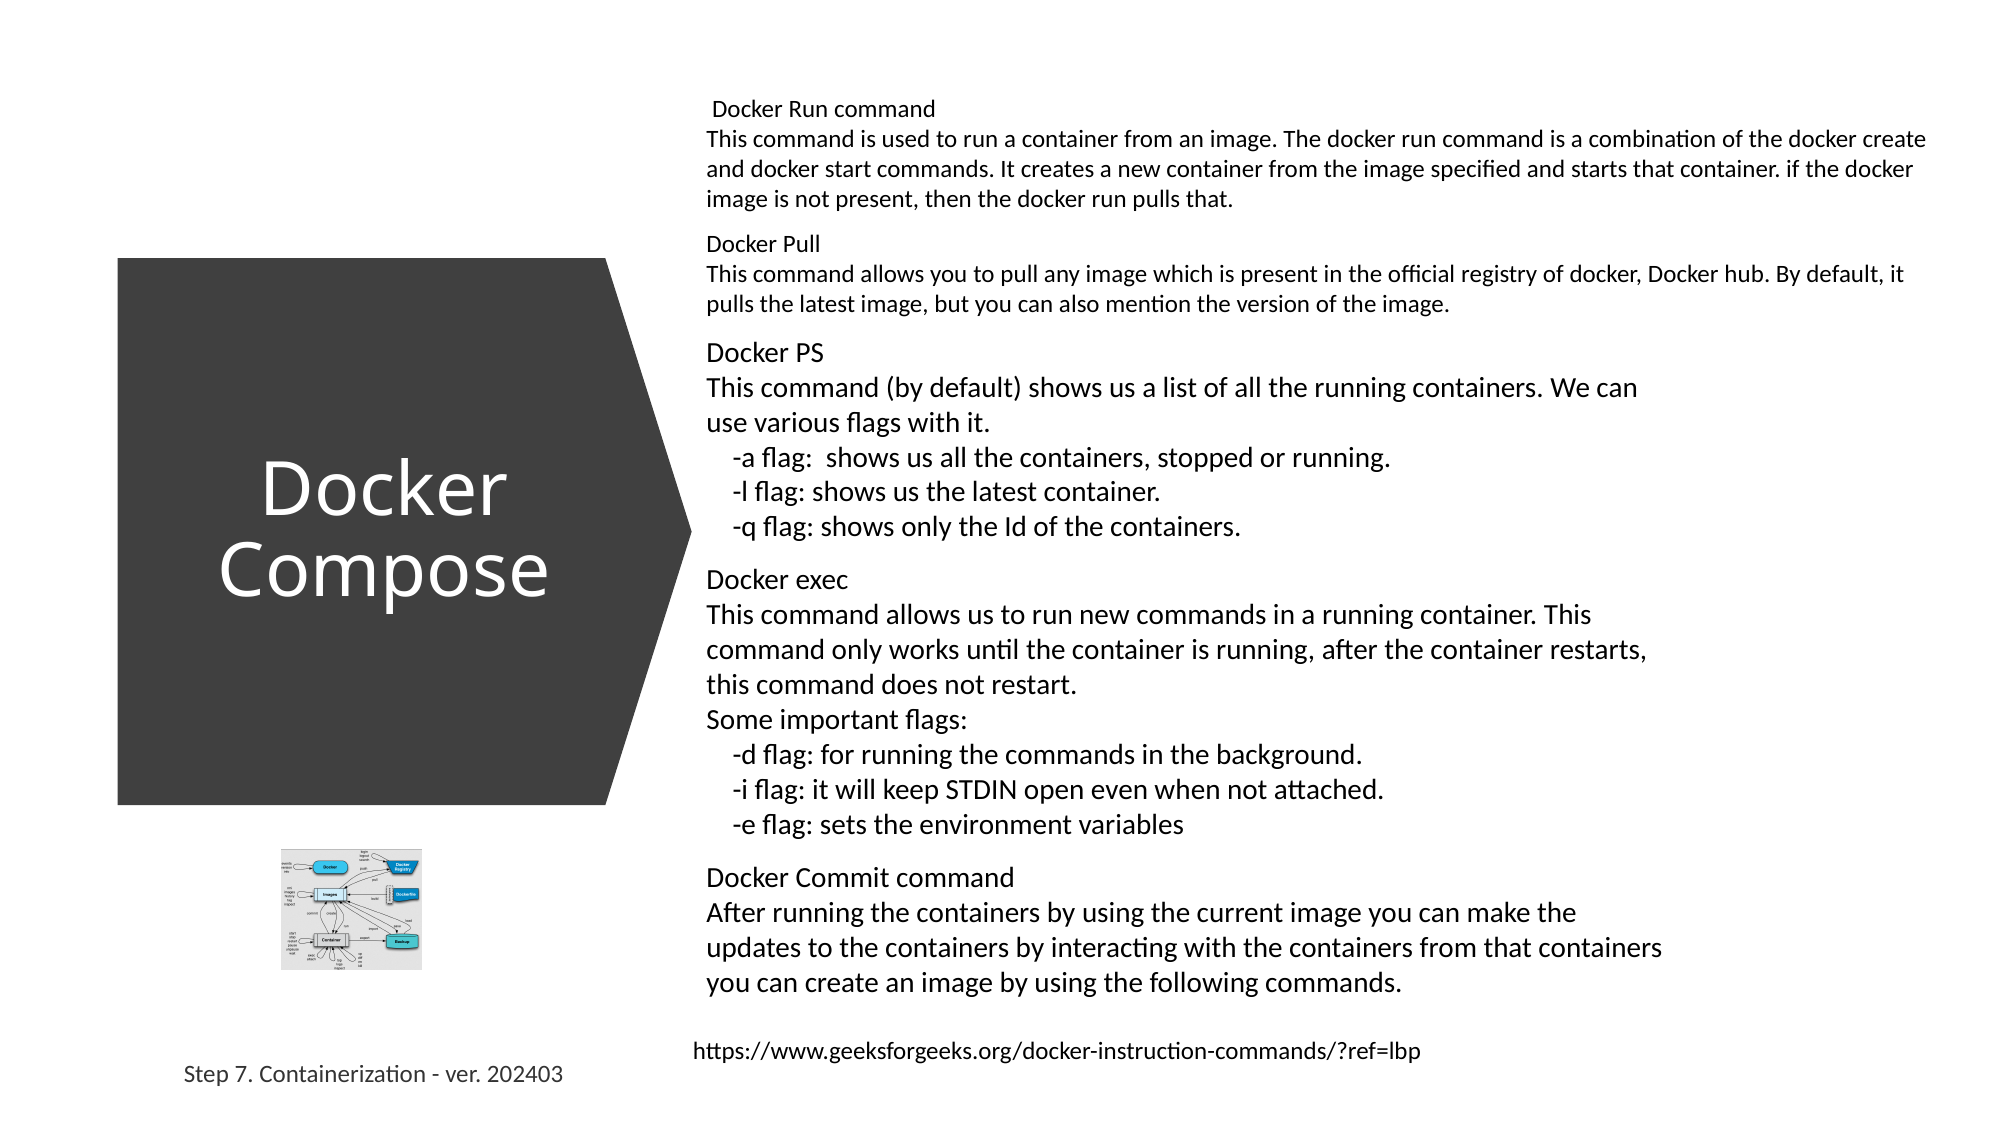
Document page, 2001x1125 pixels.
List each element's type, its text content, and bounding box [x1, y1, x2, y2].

text_box Docker Commit command After running the containers by using the current image you can make the updates to the containers by interacting with the containers from that containers you can create an image by using the following commands. [691, 850, 1692, 1006]
footer Step 7. Containerization - ver. 202403 [168, 1042, 1188, 1103]
picture [281, 849, 422, 970]
title Docker Compose [168, 322, 601, 741]
text_box Docker exec This command allows us to run new commands in a running container. This command only works until the container is running, after the container restarts, this command does not restart. Some important flags: -d flag: for running the commands in the background. -i flag: it will keep STDIN open even when not attached. -e flag: sets the environment variables [691, 552, 1692, 848]
text_box Docker PS This command (by default) shows us a list of all the running containers. We can use various flags with it. -a flag: shows us all the containers, stopped or running. -l flag: shows us the latest container. -q flag: shows only the Id of the containers. [691, 325, 1692, 551]
text_box [116, 257, 691, 807]
text_box https://www.geeksforgeeks.org/docker-instruction-commands/?ref=lbp [678, 1027, 1487, 1072]
text_box Docker Pull This command allows you to pull any image which is present in the official registry of docker, Docker hub. By default, it pulls the latest image, but you can also mention the version of the image. [691, 219, 1960, 325]
text_box Docker Run command This command is used to run a container from an image. The docker run command is a combination of the docker create and docker start commands. It creates a new container from the image specified and starts that container. if the docker image is not present, then the docker run pulls that. [691, 85, 1960, 219]
